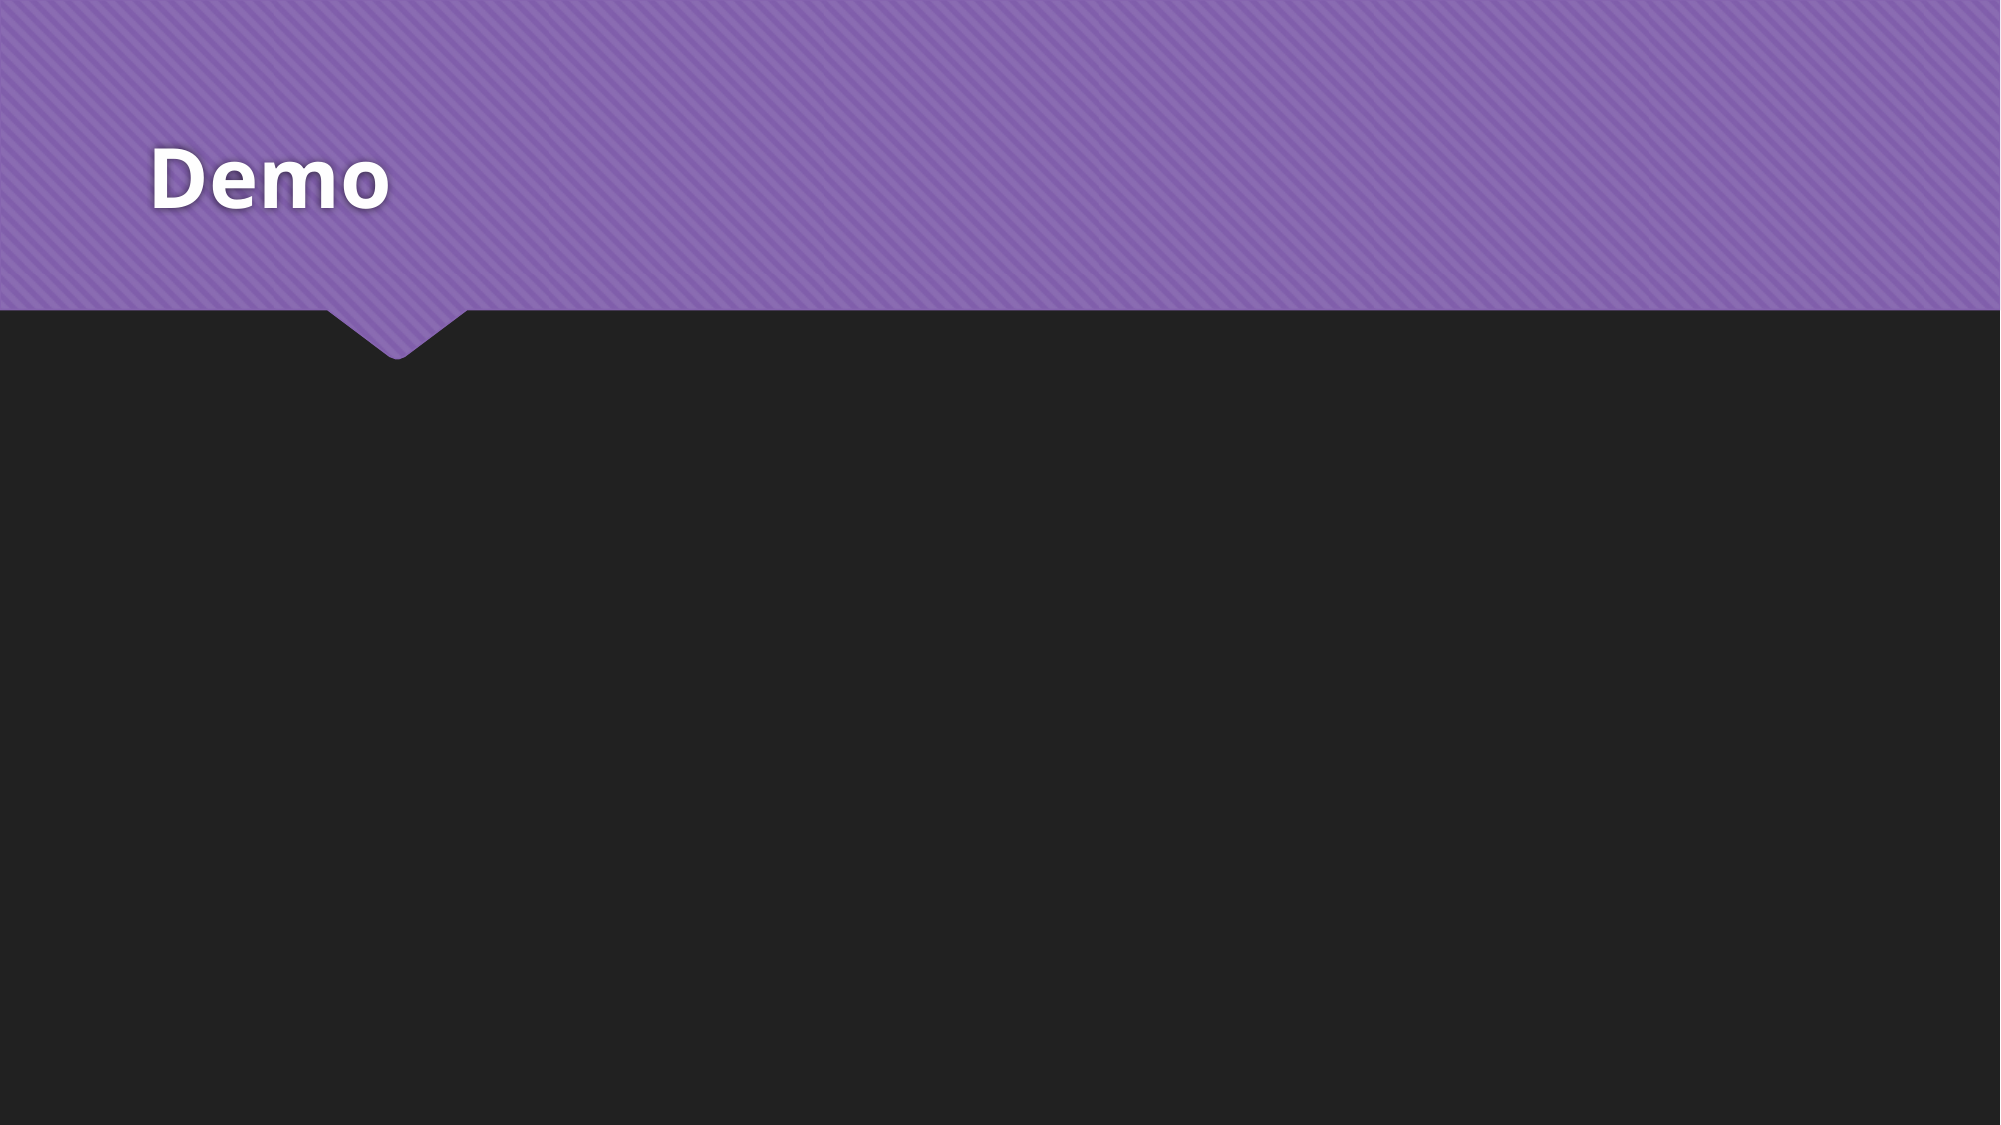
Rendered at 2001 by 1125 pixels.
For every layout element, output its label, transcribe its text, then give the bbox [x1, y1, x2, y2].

title Demo [132, 73, 1868, 233]
